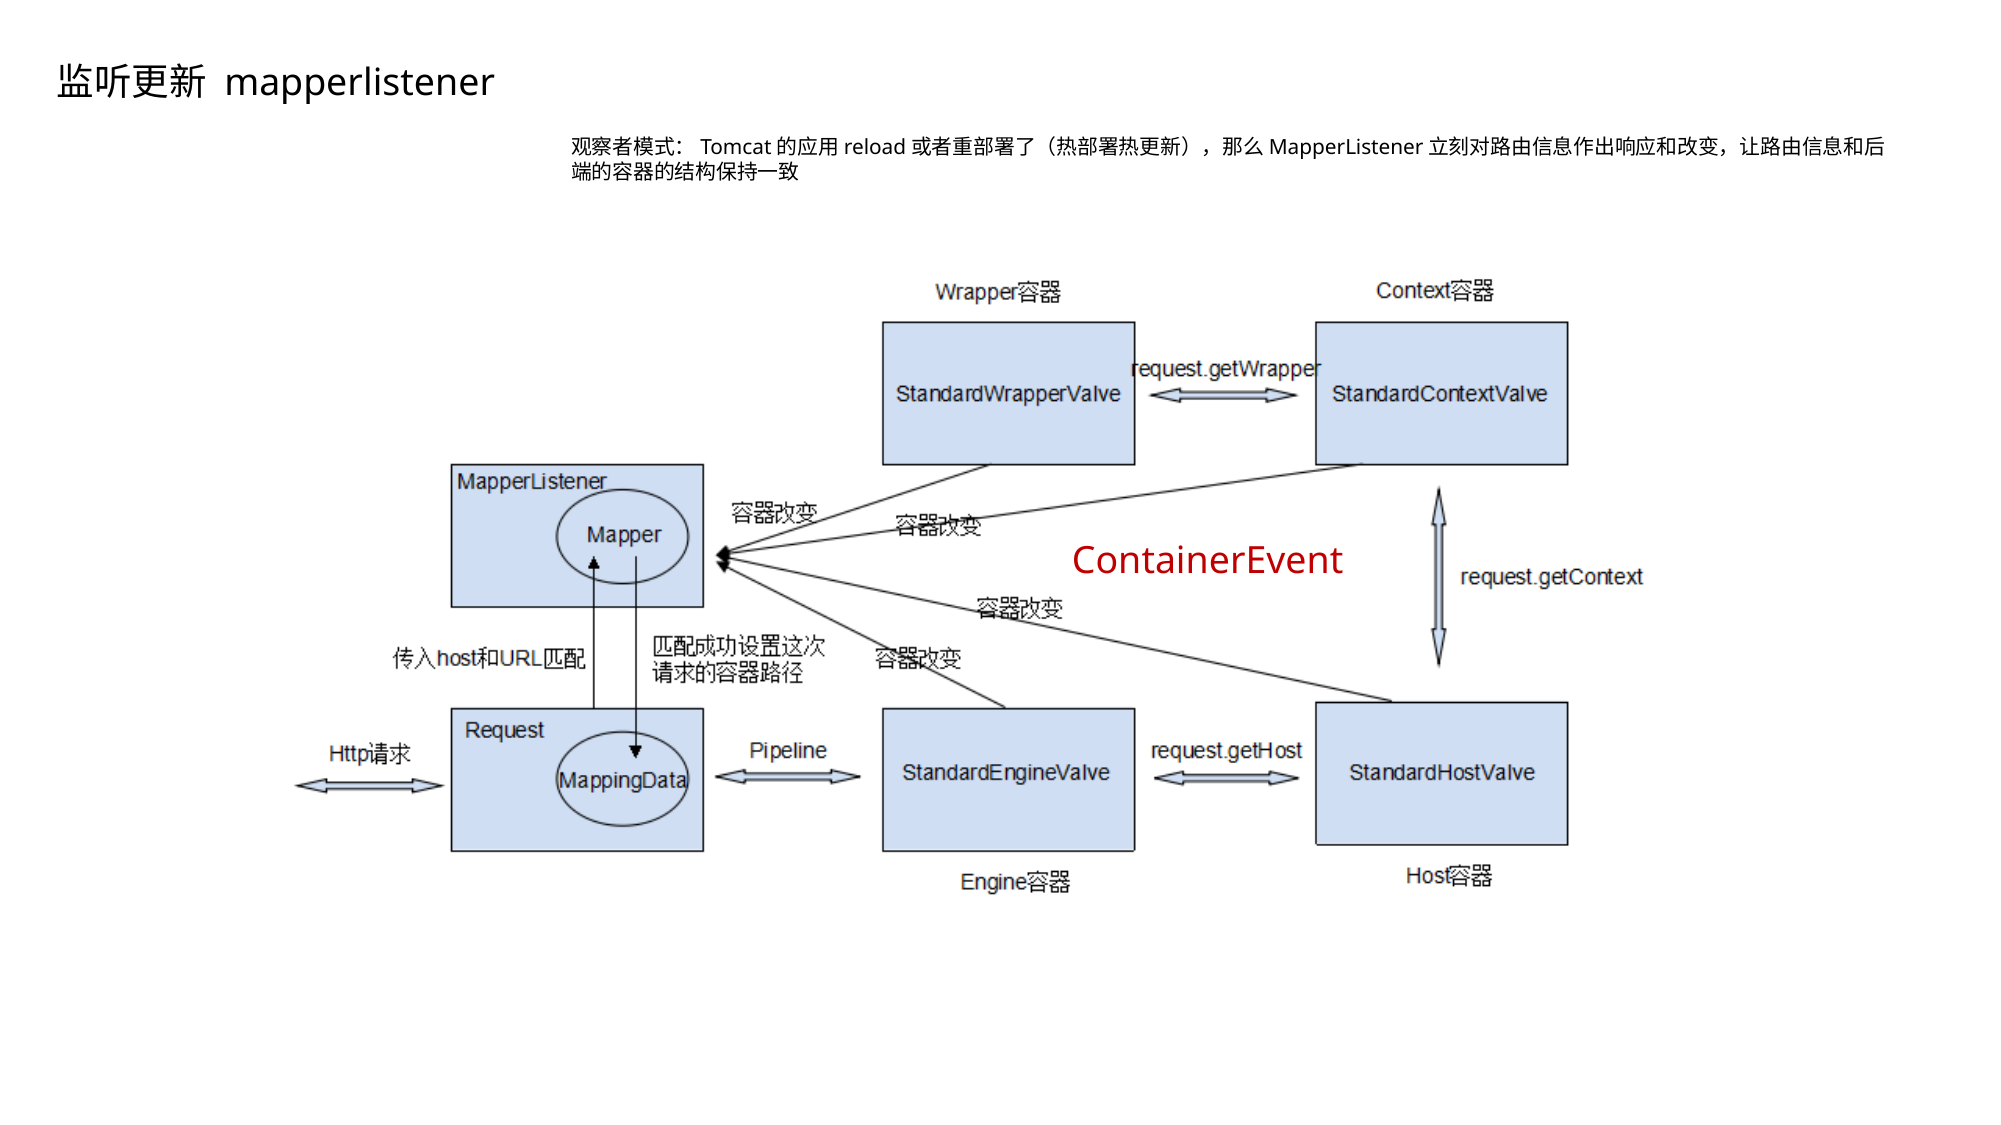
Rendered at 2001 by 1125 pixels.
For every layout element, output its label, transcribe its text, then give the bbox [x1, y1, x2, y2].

text_box 监听更新 mapperlistener [42, 50, 511, 111]
text_box 观察者模式：Tomcat的应用reload或者重部署了（热部署热更新），那么MapperListener立刻对路由信息作出响应和改变，让路由信息和后端的容器的结构保持一致 [556, 126, 1917, 191]
picture [276, 206, 1700, 968]
